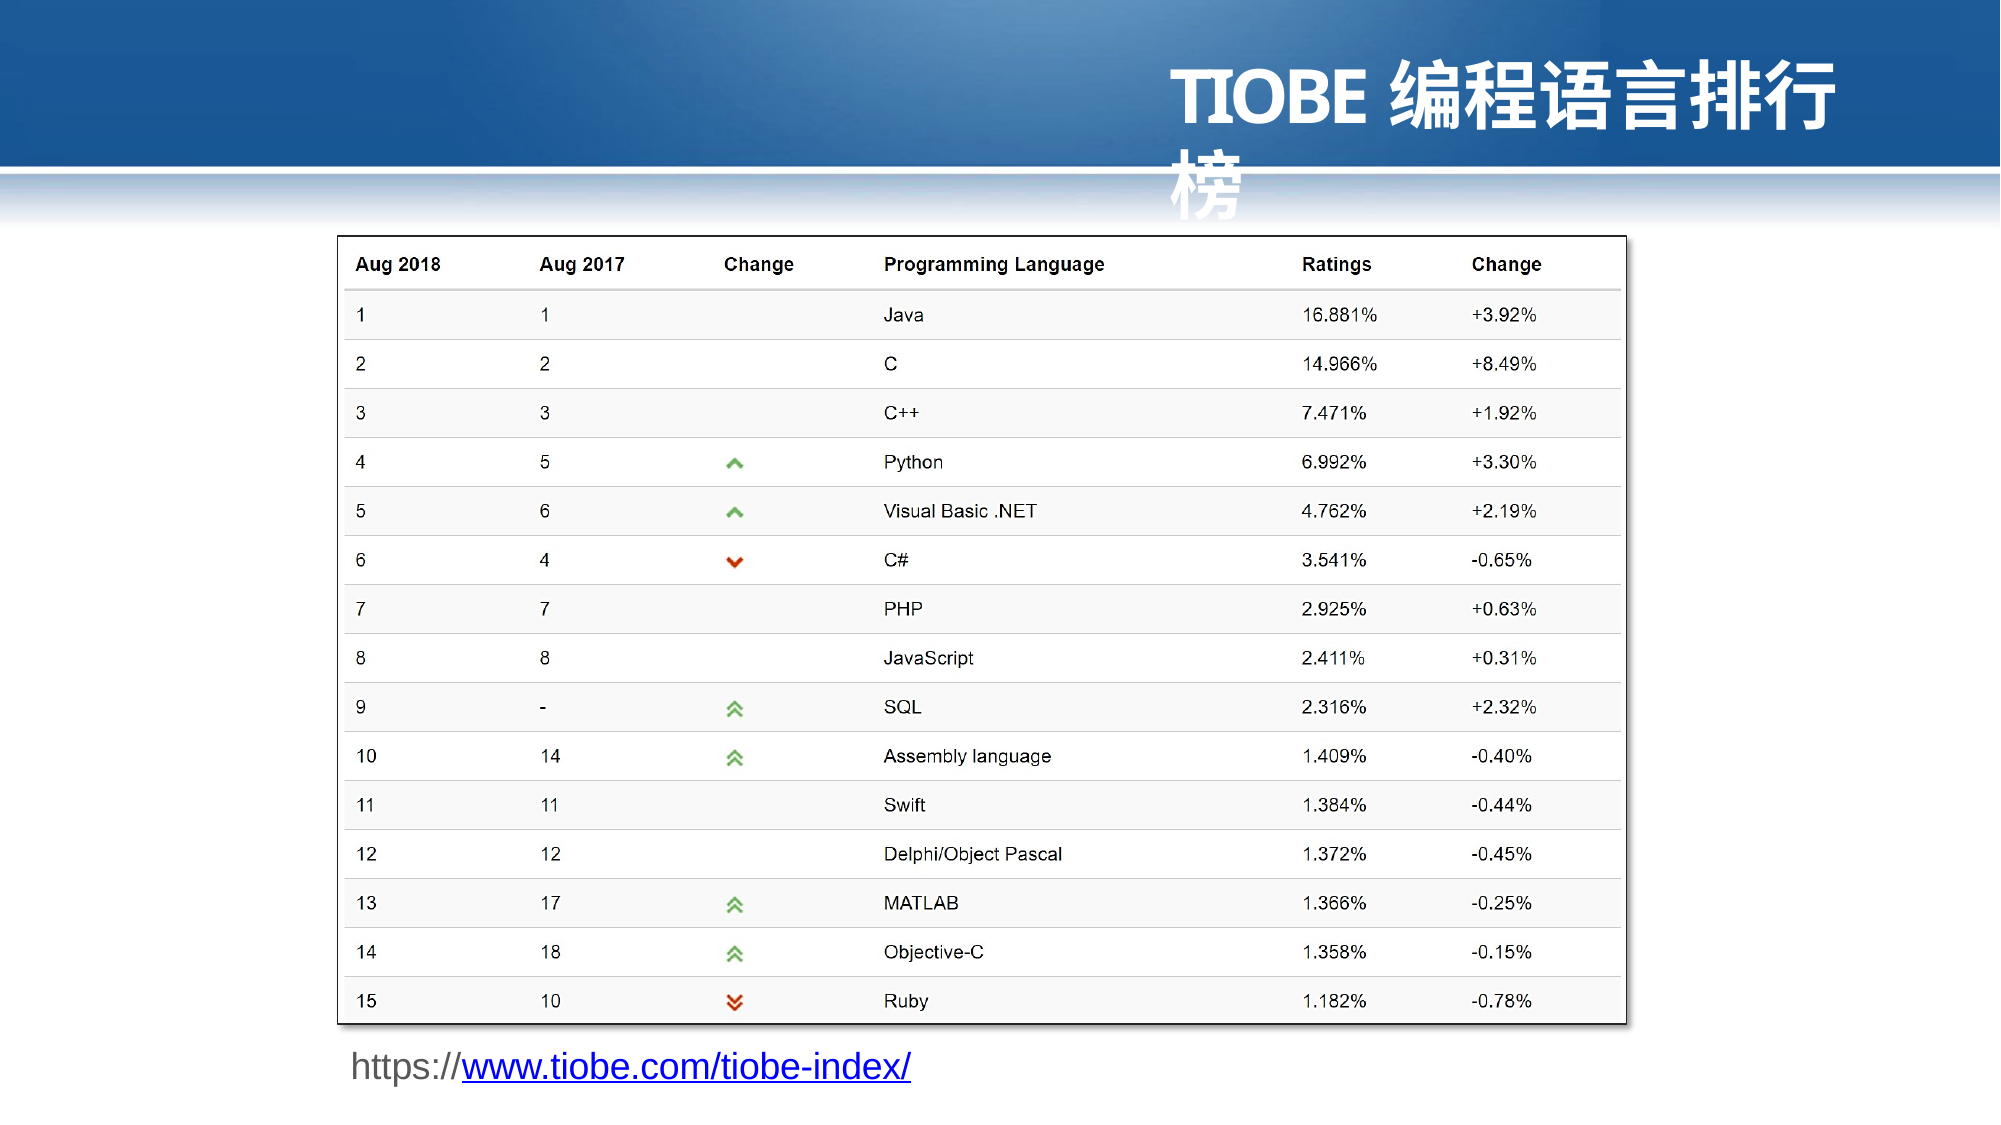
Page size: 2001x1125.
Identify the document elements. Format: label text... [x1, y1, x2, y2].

title TIOBE编程语言排行榜 [1167, 46, 1887, 237]
text_box [337, 236, 1627, 1024]
picture [0, 0, 2000, 1125]
text_box https://www.tiobe.com/tiobe-index/ [348, 1039, 921, 1087]
text_box [332, 231, 1640, 1038]
